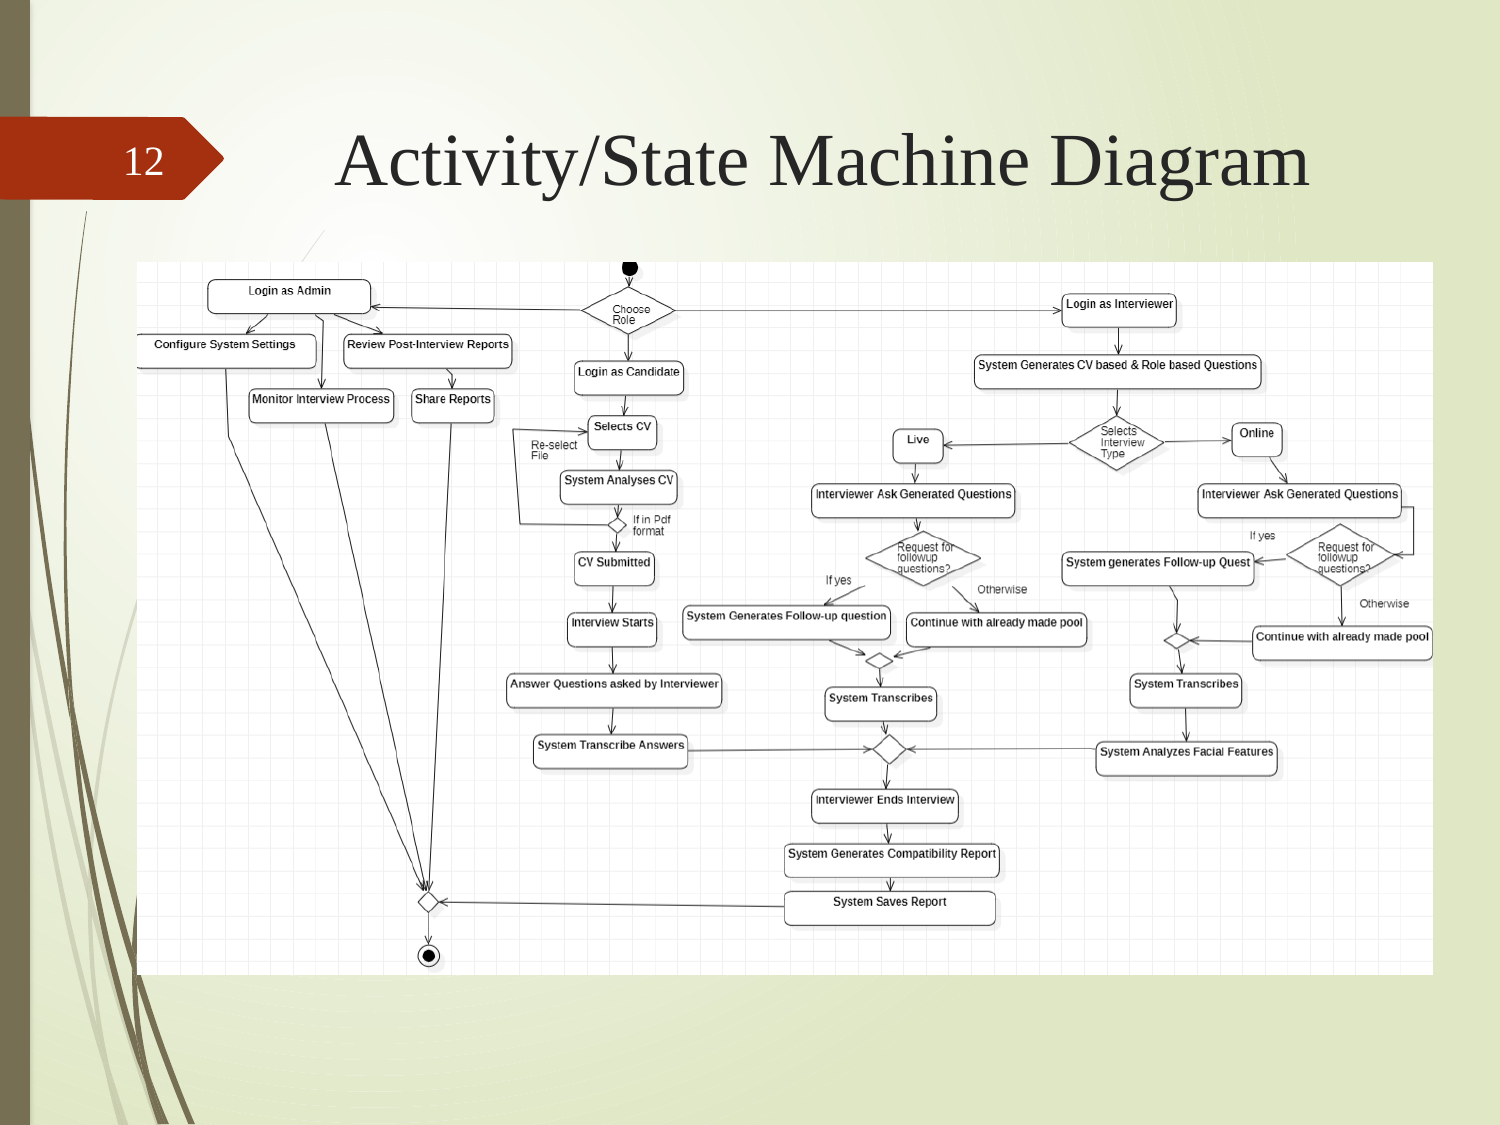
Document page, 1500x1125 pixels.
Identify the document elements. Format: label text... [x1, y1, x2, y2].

title Activity/State Machine Diagram [319, 102, 1400, 261]
slide_number 12 [83, 129, 180, 190]
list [136, 262, 1433, 976]
